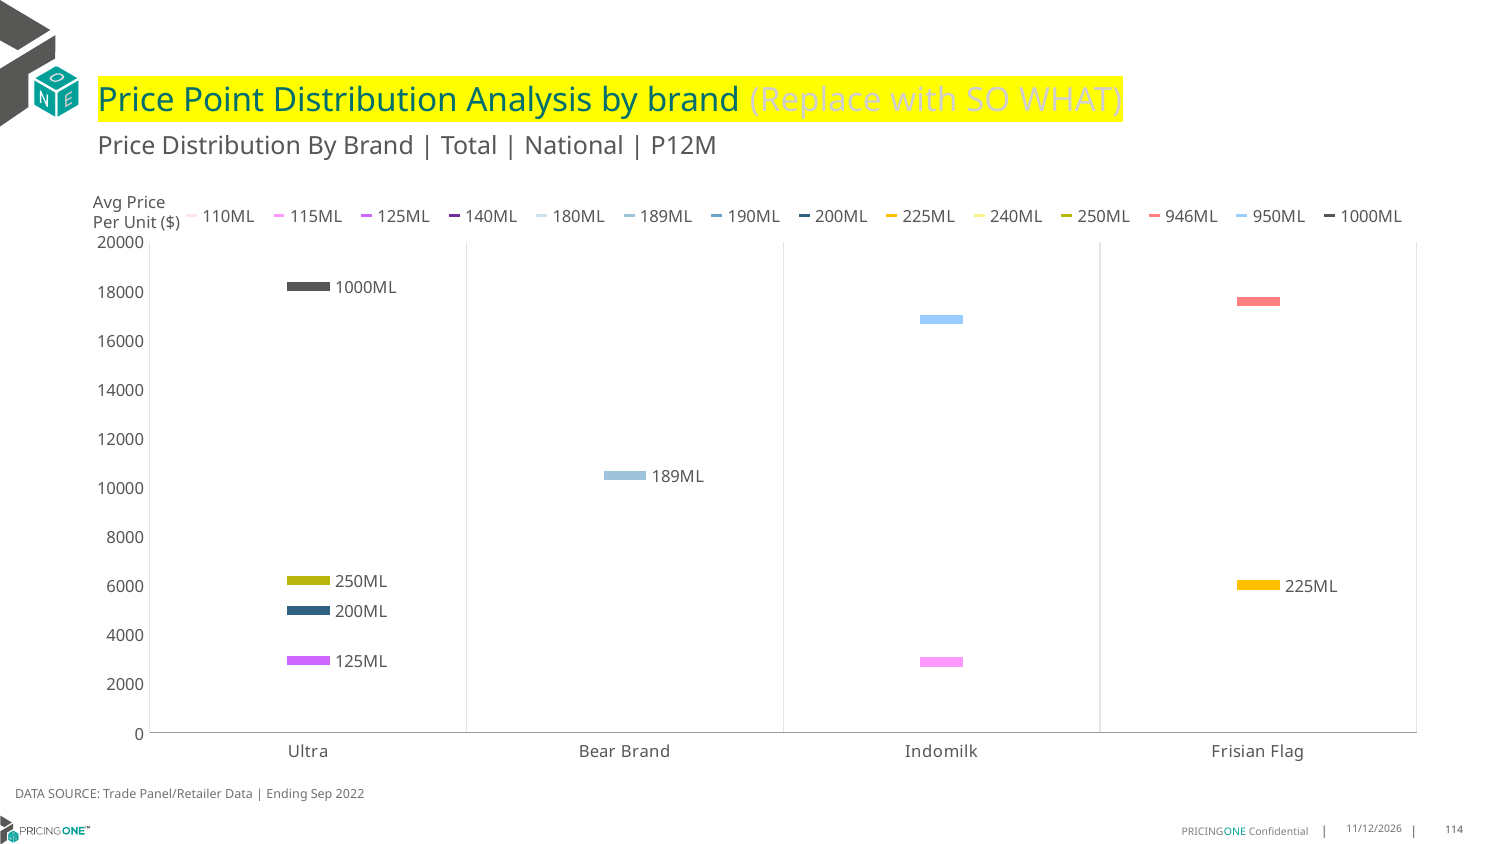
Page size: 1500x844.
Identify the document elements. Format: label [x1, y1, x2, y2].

slide_number [1325, 815, 1479, 844]
title [82, 0, 1418, 127]
list [0, 776, 750, 814]
chart [88, 185, 1418, 776]
list [82, 127, 1418, 186]
